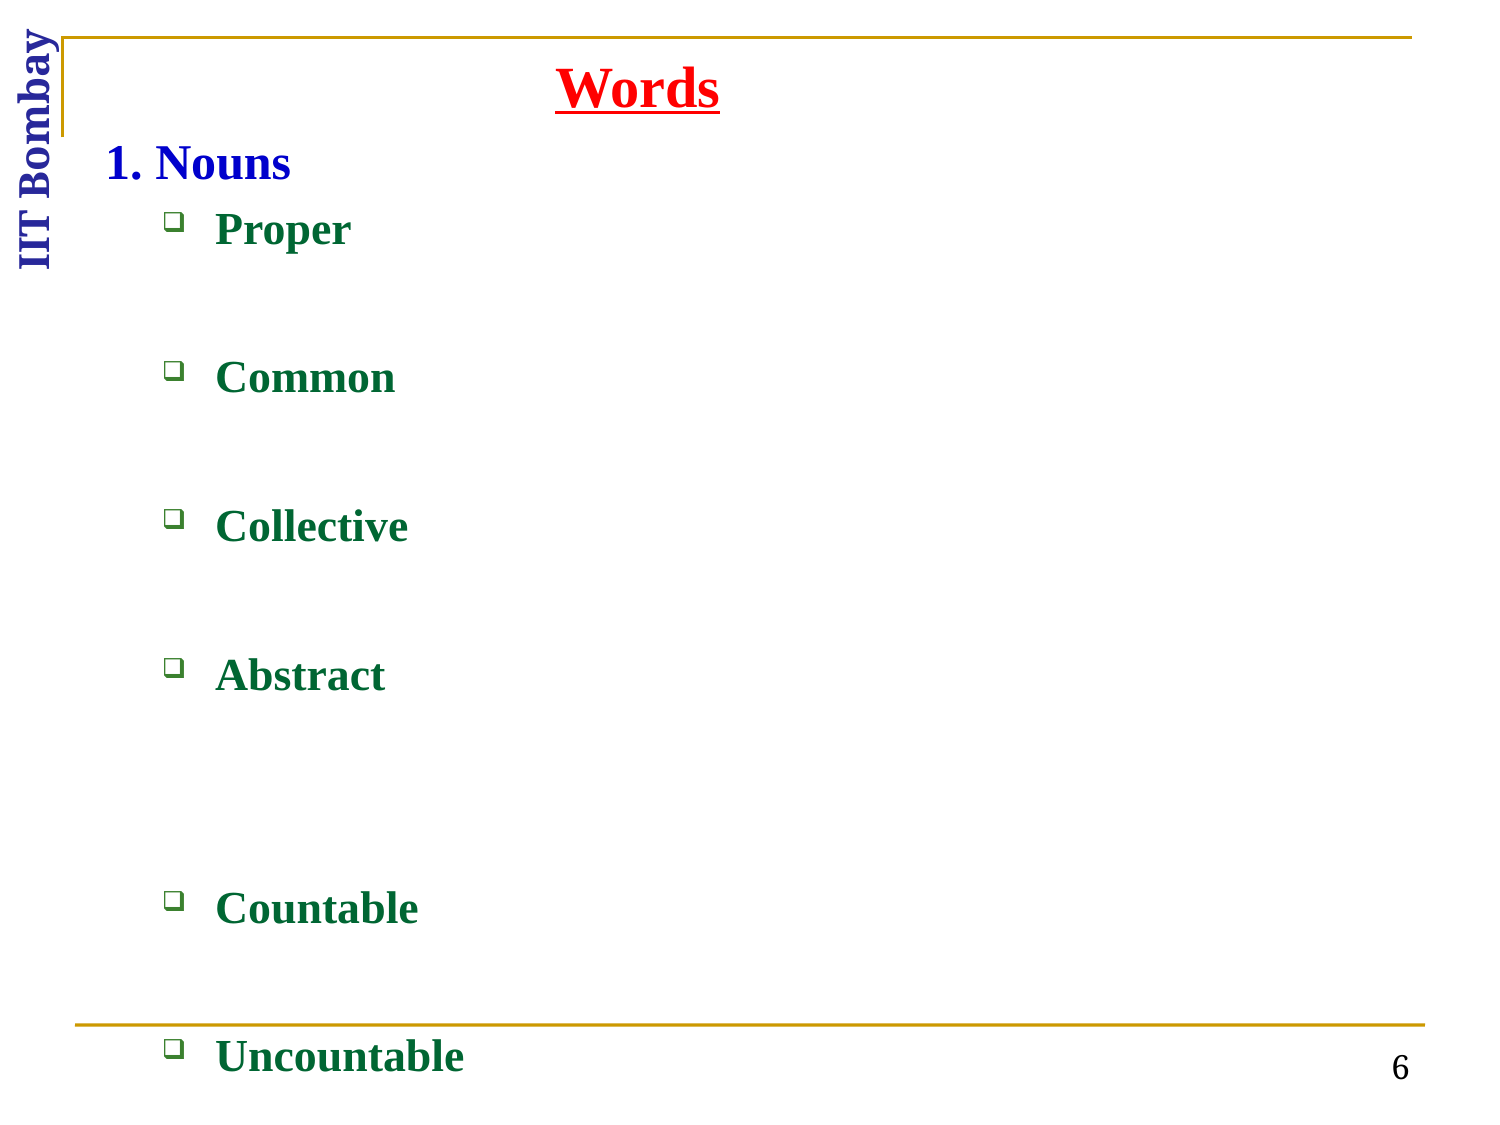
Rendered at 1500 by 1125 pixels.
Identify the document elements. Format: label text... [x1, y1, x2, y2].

list Words 1. Nouns Proper Common Collective Abstract Countable Uncountable [90, 0, 1500, 644]
slide_number 6 [1074, 1023, 1426, 1100]
